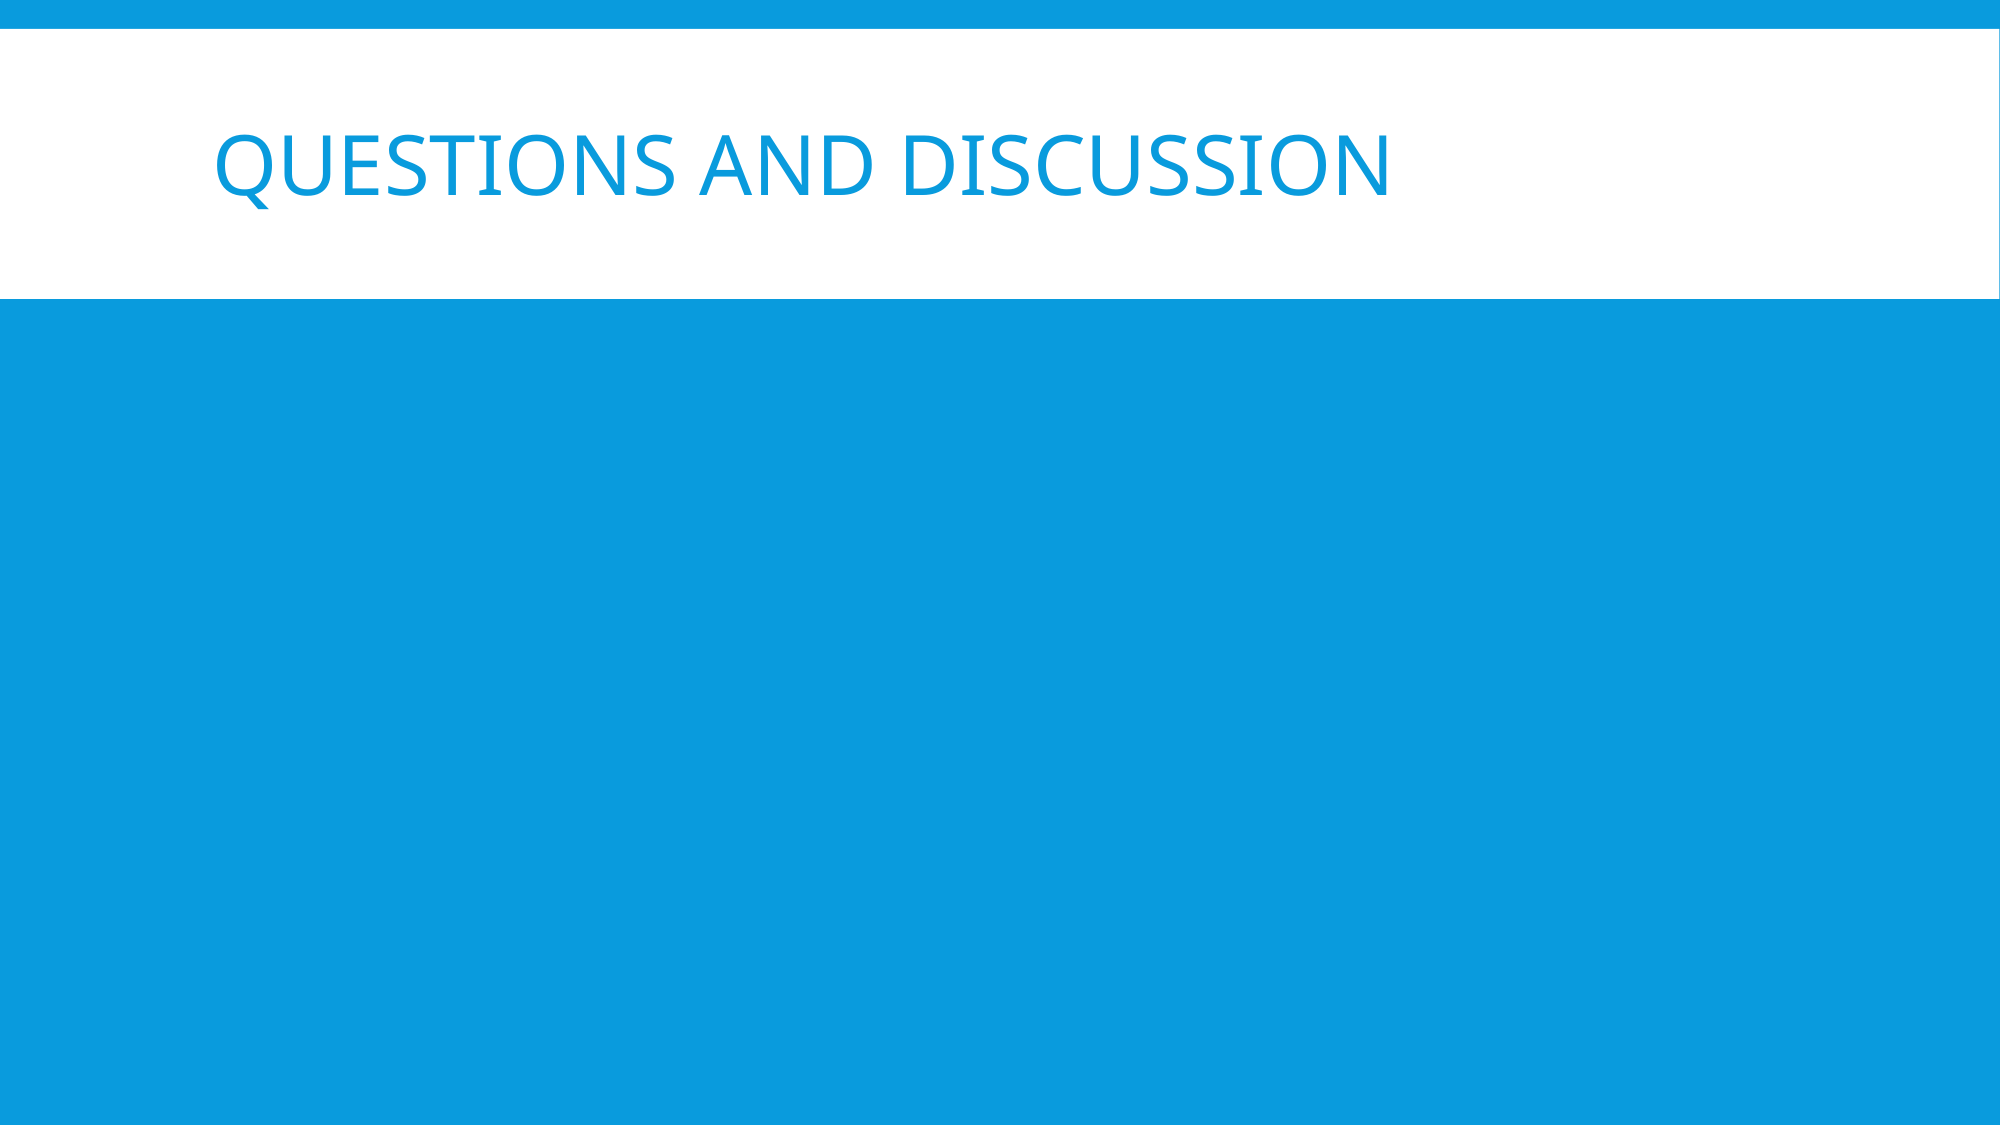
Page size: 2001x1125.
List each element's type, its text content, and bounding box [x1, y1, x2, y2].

title Questions and Discussion [197, 46, 1803, 295]
